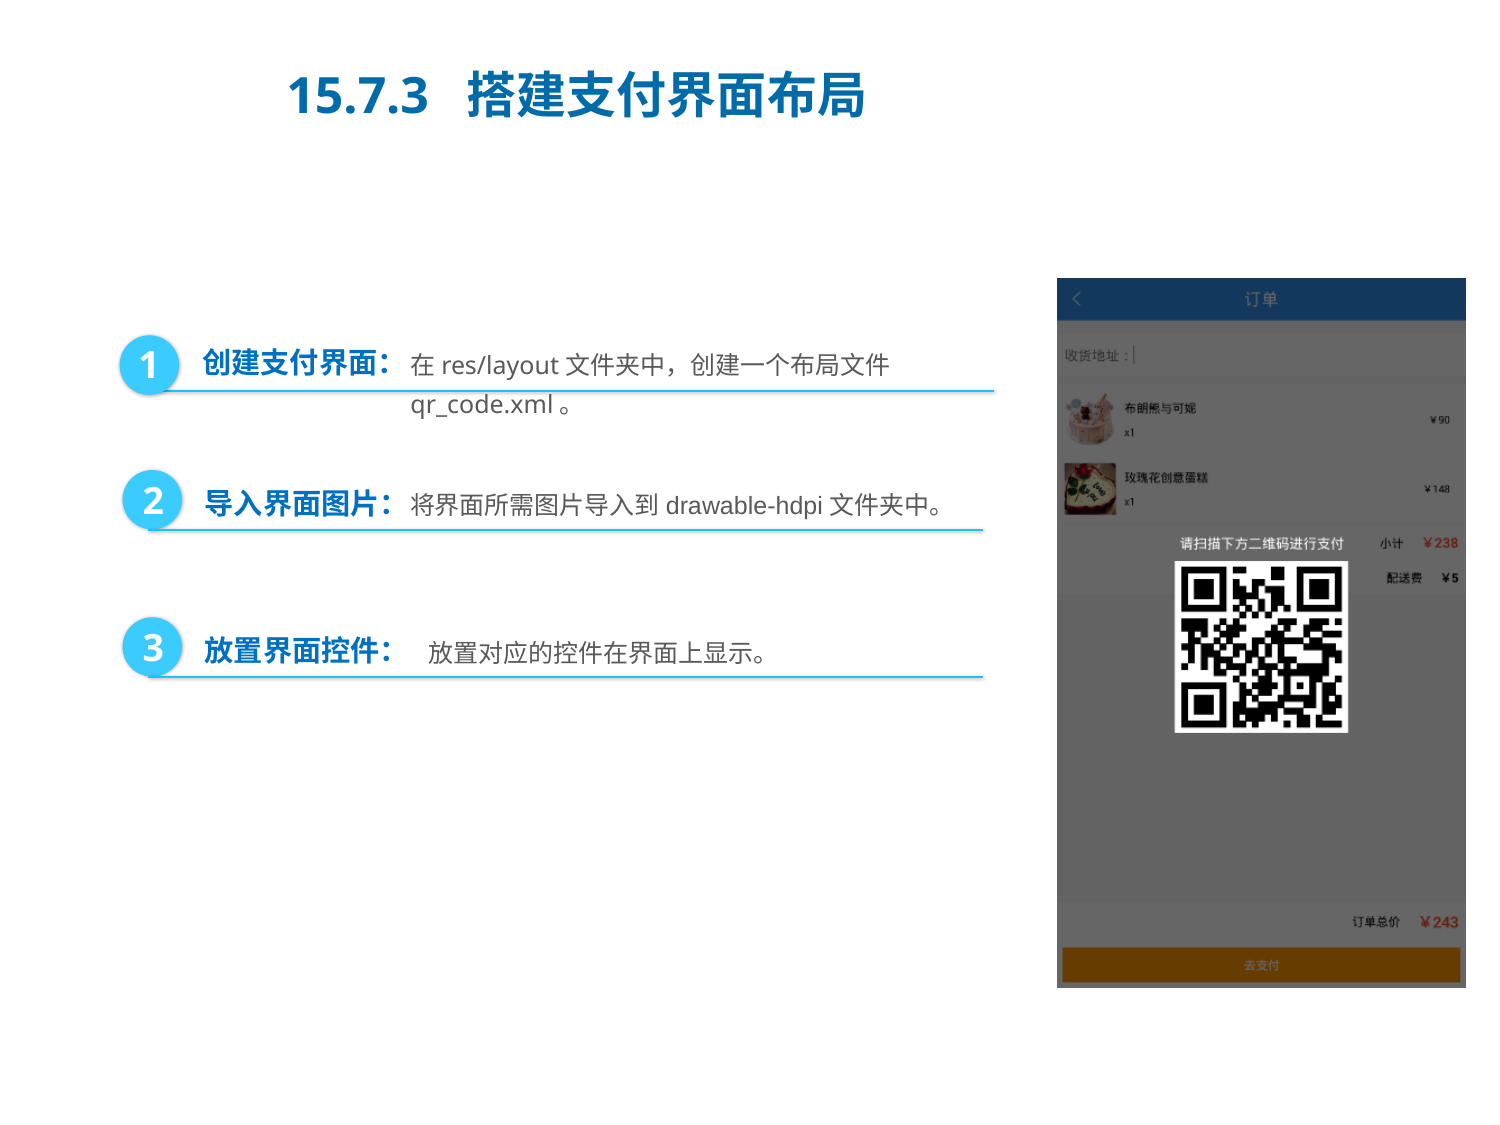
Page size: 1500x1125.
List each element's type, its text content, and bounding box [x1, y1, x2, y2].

text_box [122, 484, 127, 516]
text_box [119, 351, 123, 379]
text_box 放置界面控件： [189, 616, 433, 675]
text_box 创建支付界面： [187, 326, 491, 387]
text_box [122, 631, 127, 663]
text_box 2 [127, 469, 179, 530]
text_box 放置对应的控件在界面上显示。 [413, 621, 798, 676]
text_box [175, 350, 179, 380]
text_box 1 [123, 333, 175, 394]
picture [1057, 278, 1466, 988]
text_box 将界面所需图片导入到drawable-hdpi文件夹中。 [395, 472, 1039, 527]
text_box 15.7.3 搭建支付界面布局 [271, 30, 1117, 157]
text_box 导入界面图片： [189, 469, 433, 528]
text_box 在res/layout文件夹中，创建一个布局文件qr_code.xml。 [395, 332, 1057, 426]
text_box 3 [127, 616, 179, 677]
